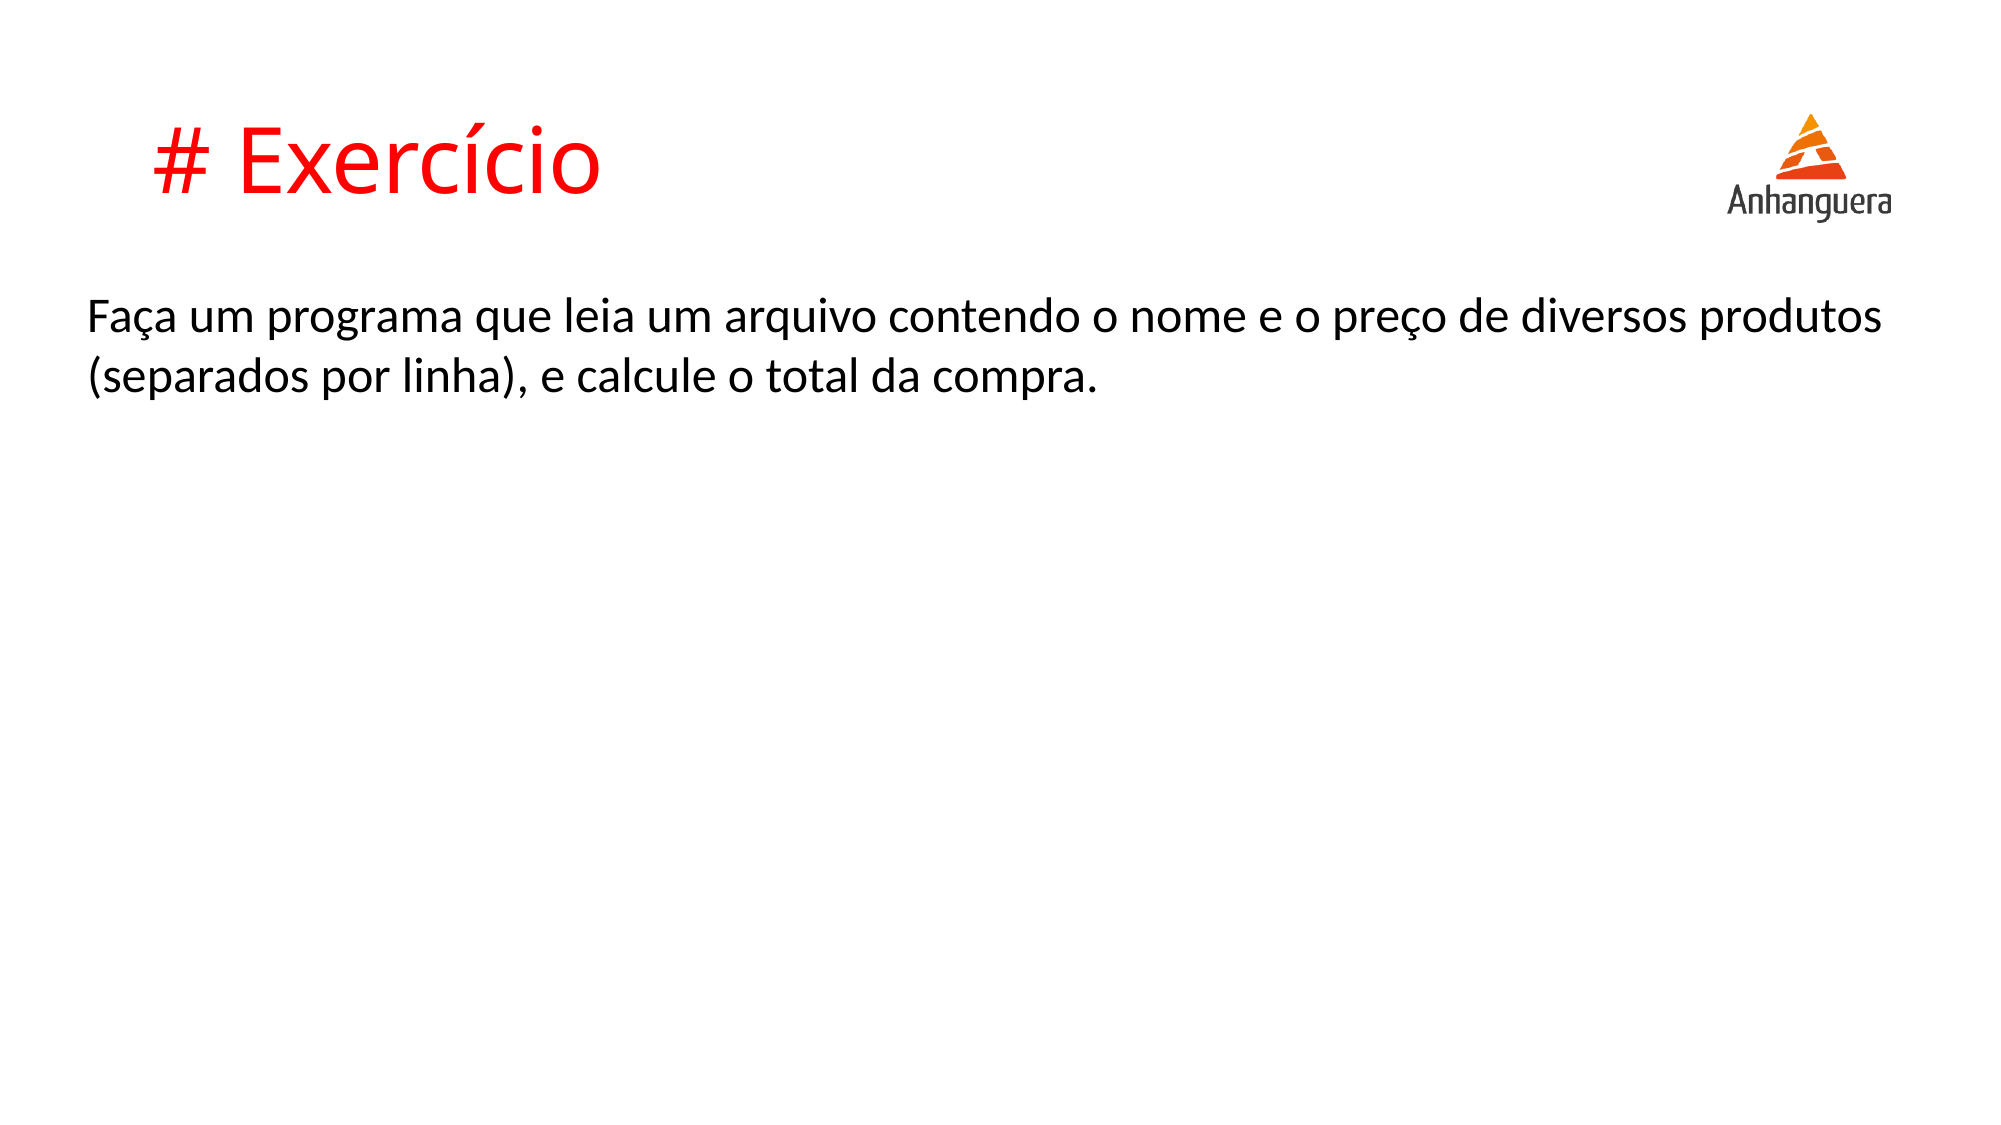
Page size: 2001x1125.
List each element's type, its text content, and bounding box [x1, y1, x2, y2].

title # Exercício [150, 100, 1175, 274]
text_box Faça um programa que leia um arquivo contendo o nome e o preço de diversos produtos (separados por linha), e calcule o total da compra. [72, 274, 1963, 410]
picture [1727, 114, 1891, 224]
